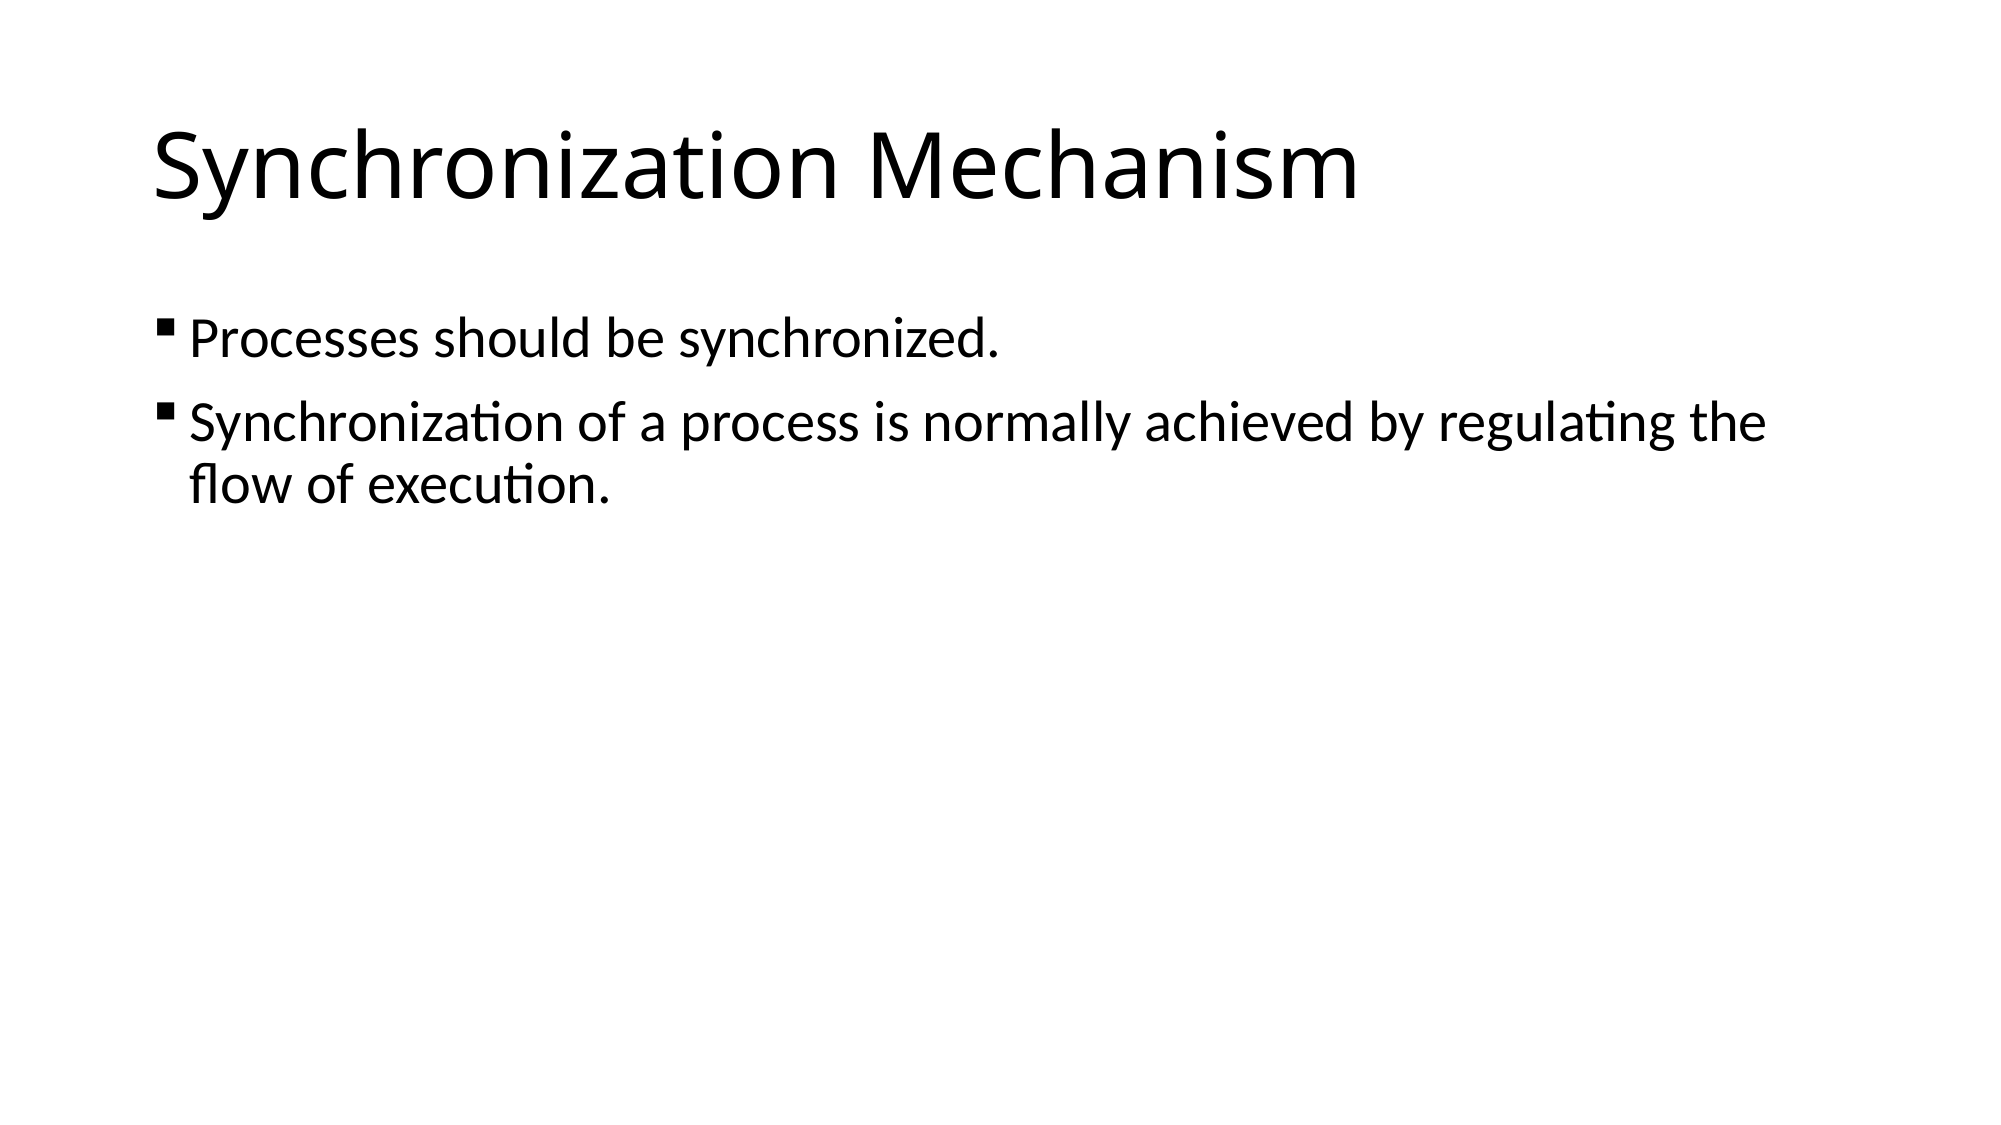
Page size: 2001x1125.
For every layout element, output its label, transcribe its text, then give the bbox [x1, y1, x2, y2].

title Synchronization Mechanism [137, 59, 1863, 278]
list Processes should be synchronized. Synchronization of a process is normally achieved by regulating the flow of execution. [137, 299, 1863, 1014]
